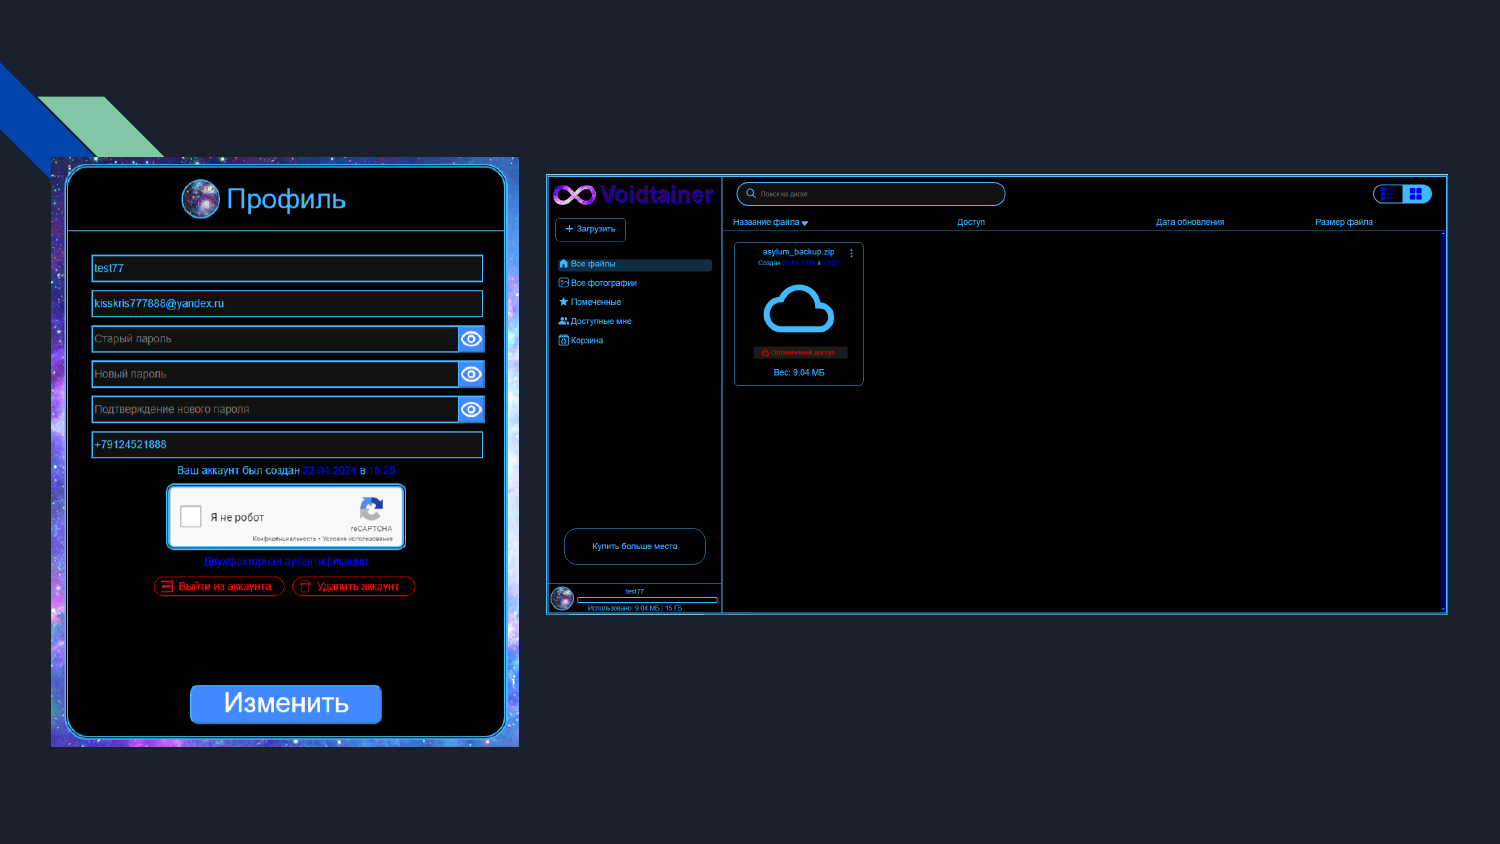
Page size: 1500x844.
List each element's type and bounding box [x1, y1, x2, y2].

picture [51, 157, 519, 747]
picture [546, 174, 1449, 616]
